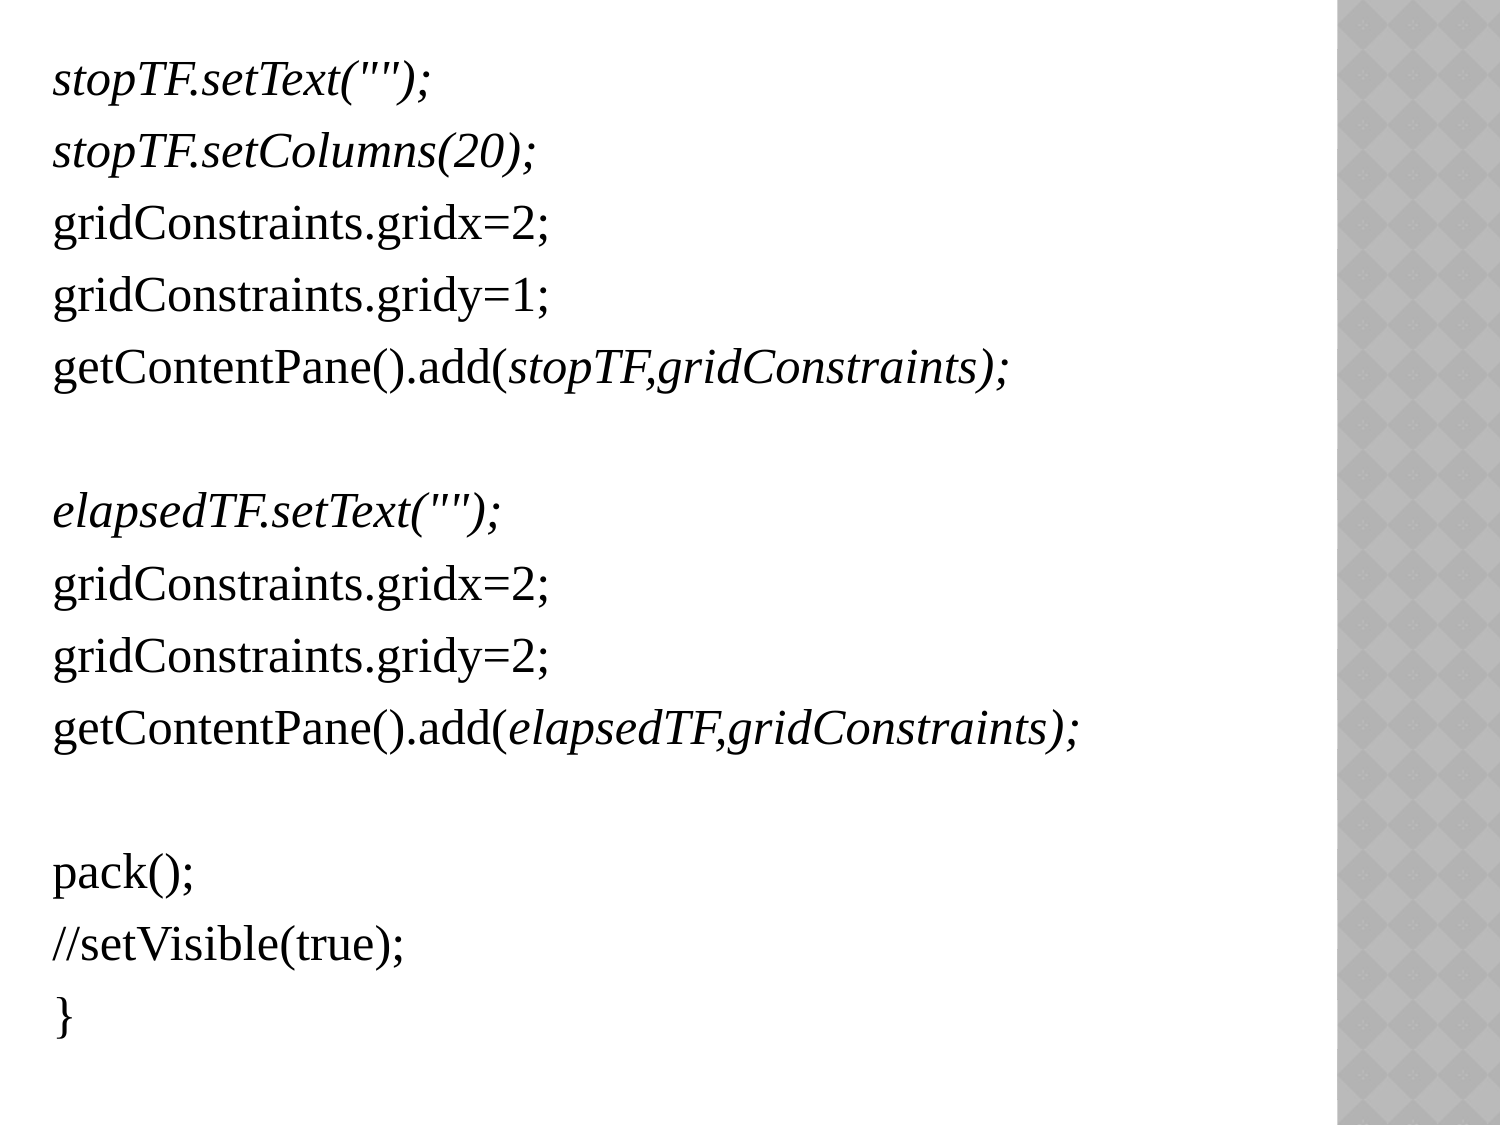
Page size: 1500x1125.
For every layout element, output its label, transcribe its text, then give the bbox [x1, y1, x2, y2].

list stopTF.setText(""); stopTF.setColumns(20); gridConstraints.gridx=2; gridConstraints.gridy=1; getContentPane().add(stopTF,gridConstraints); elapsedTF.setText(""); gridConstraints.gridx=2; gridConstraints.gridy=2; getContentPane().add(elapsedTF,gridConstraints); pack(); //setVisible(true); } [37, 37, 1388, 1059]
